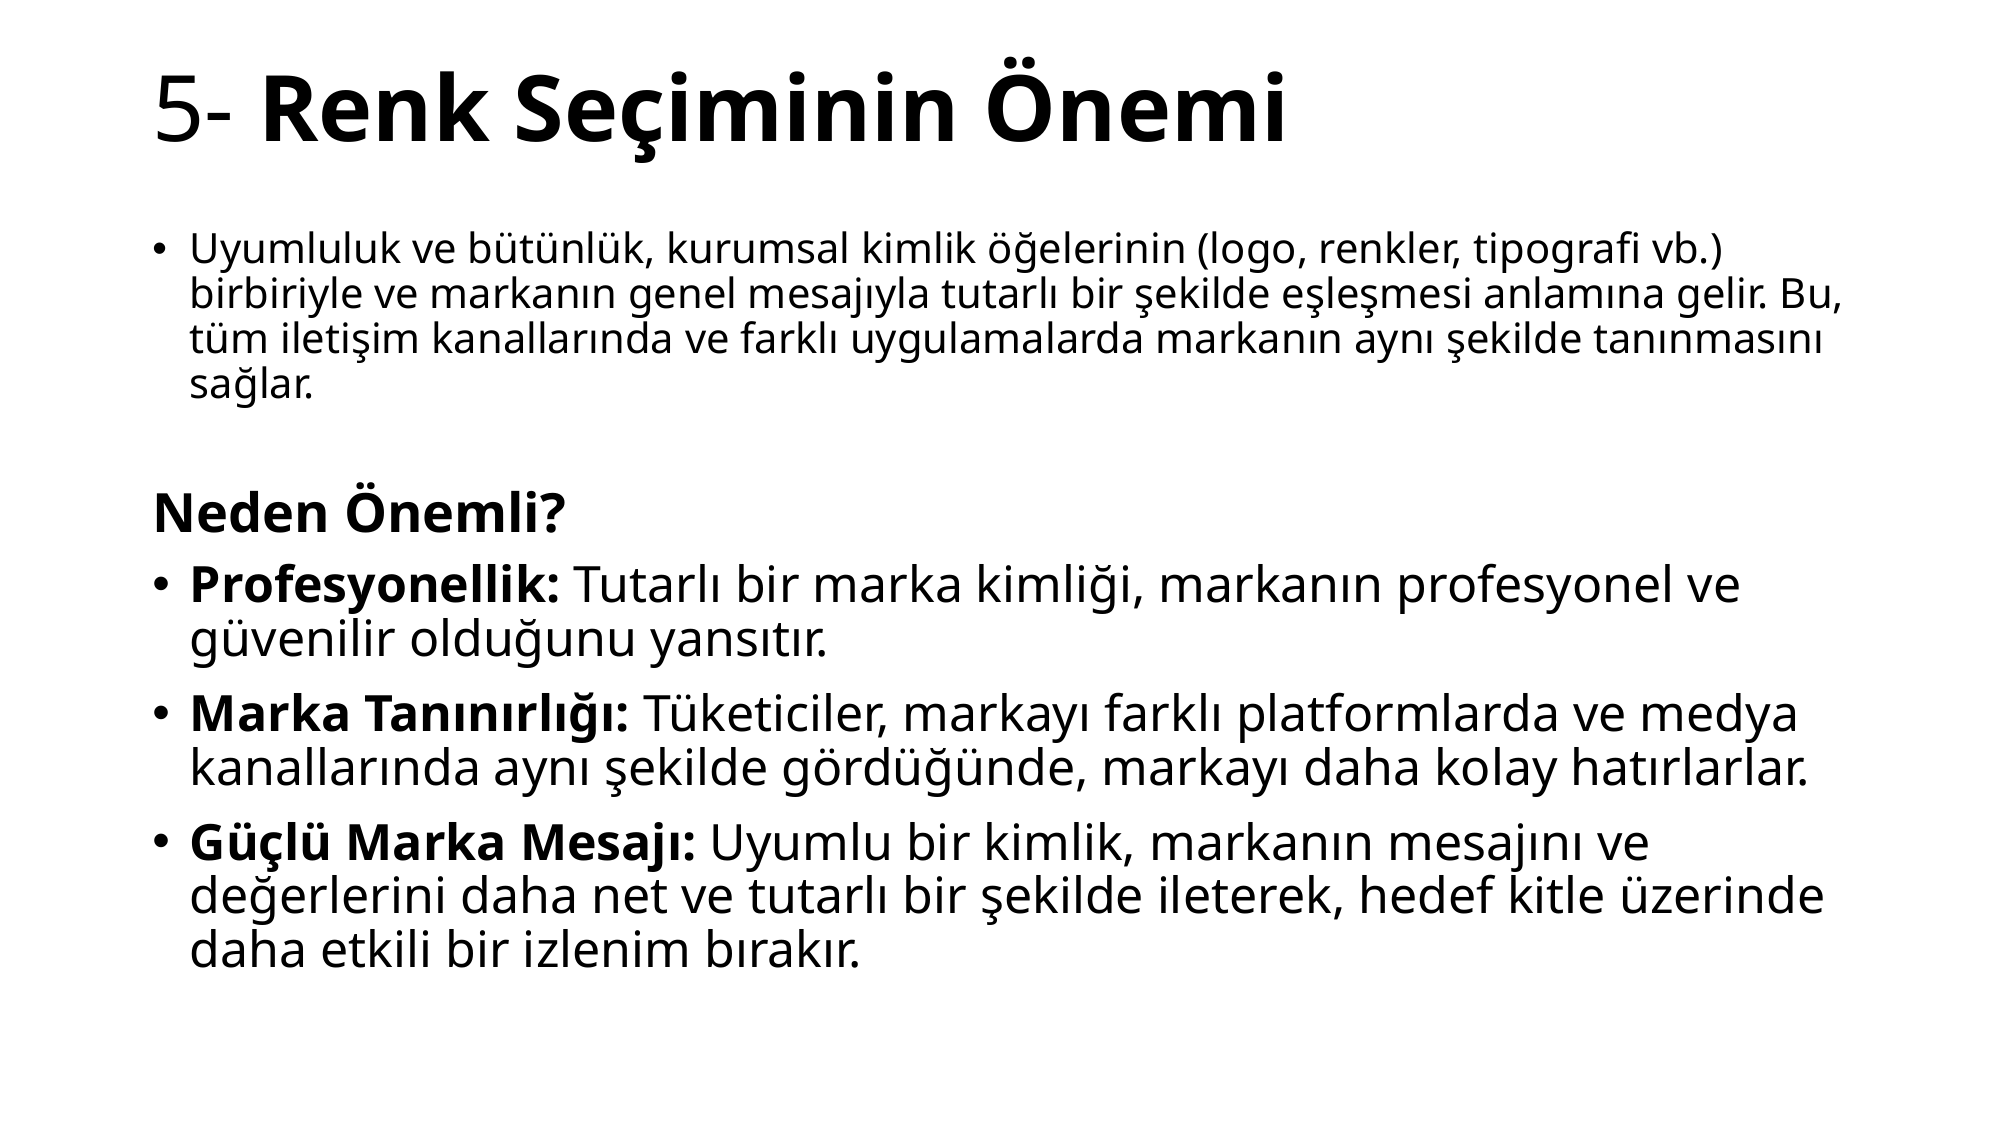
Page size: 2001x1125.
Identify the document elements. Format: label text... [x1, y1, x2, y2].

list Uyumluluk ve bütünlük, kurumsal kimlik öğelerinin (logo, renkler, tipografi vb.) birbiriyle ve markanın genel mesajıyla tutarlı bir şekilde eşleşmesi anlamına gelir. Bu, tüm iletişim kanallarında ve farklı uygulamalarda markanın aynı şekilde tanınmasını sağlar. [137, 220, 1863, 372]
text_box Profesyonellik: Tutarlı bir marka kimliği, markanın profesyonel ve güvenilir olduğunu yansıtır. Marka Tanınırlığı: Tüketiciler, markayı farklı platformlarda ve medya kanallarında aynı şekilde gördüğünde, markayı daha kolay hatırlarlar. Güçlü Marka Mesajı: Uyumlu bir kimlik, markanın mesajını ve değerlerini daha net ve tutarlı bir şekilde ileterek, hedef kitle üzerinde daha etkili bir izlenim bırakır. [137, 551, 1863, 973]
title 5- Renk Seçiminin Önemi [137, 3, 1863, 220]
text_box Neden Önemli? [137, 478, 1863, 551]
